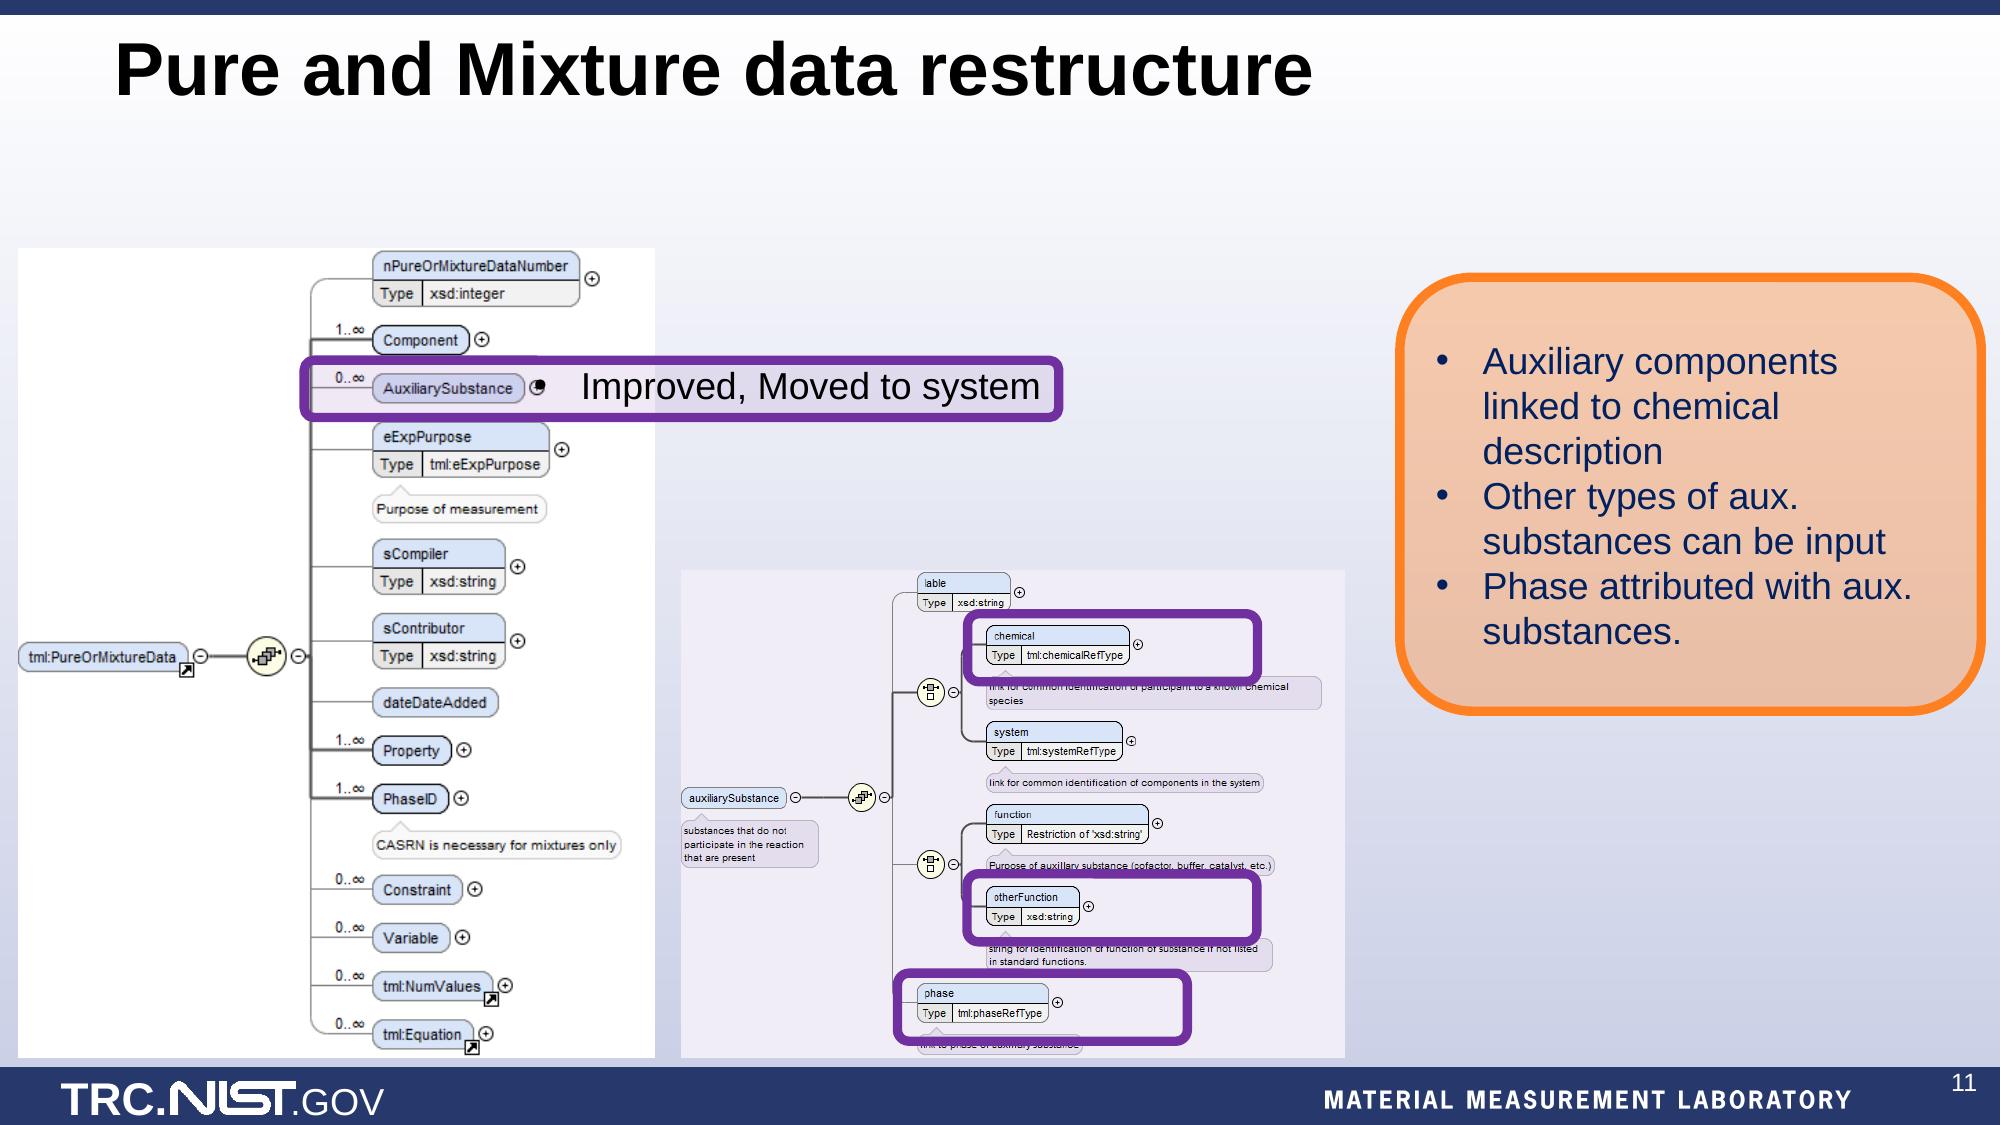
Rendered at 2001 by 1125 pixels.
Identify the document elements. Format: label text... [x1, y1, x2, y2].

picture [1325, 1090, 1851, 1109]
text_box Improved, Moved to system [659, 358, 1061, 420]
title Pure and Mixture data restructure [99, 12, 1900, 121]
picture [681, 570, 1345, 1058]
text_box Auxiliary components linked to chemical description Other types of aux. substances can be input Phase attributed with aux. substances. [1397, 275, 1984, 714]
picture [170, 1081, 296, 1115]
picture [18, 247, 655, 1058]
